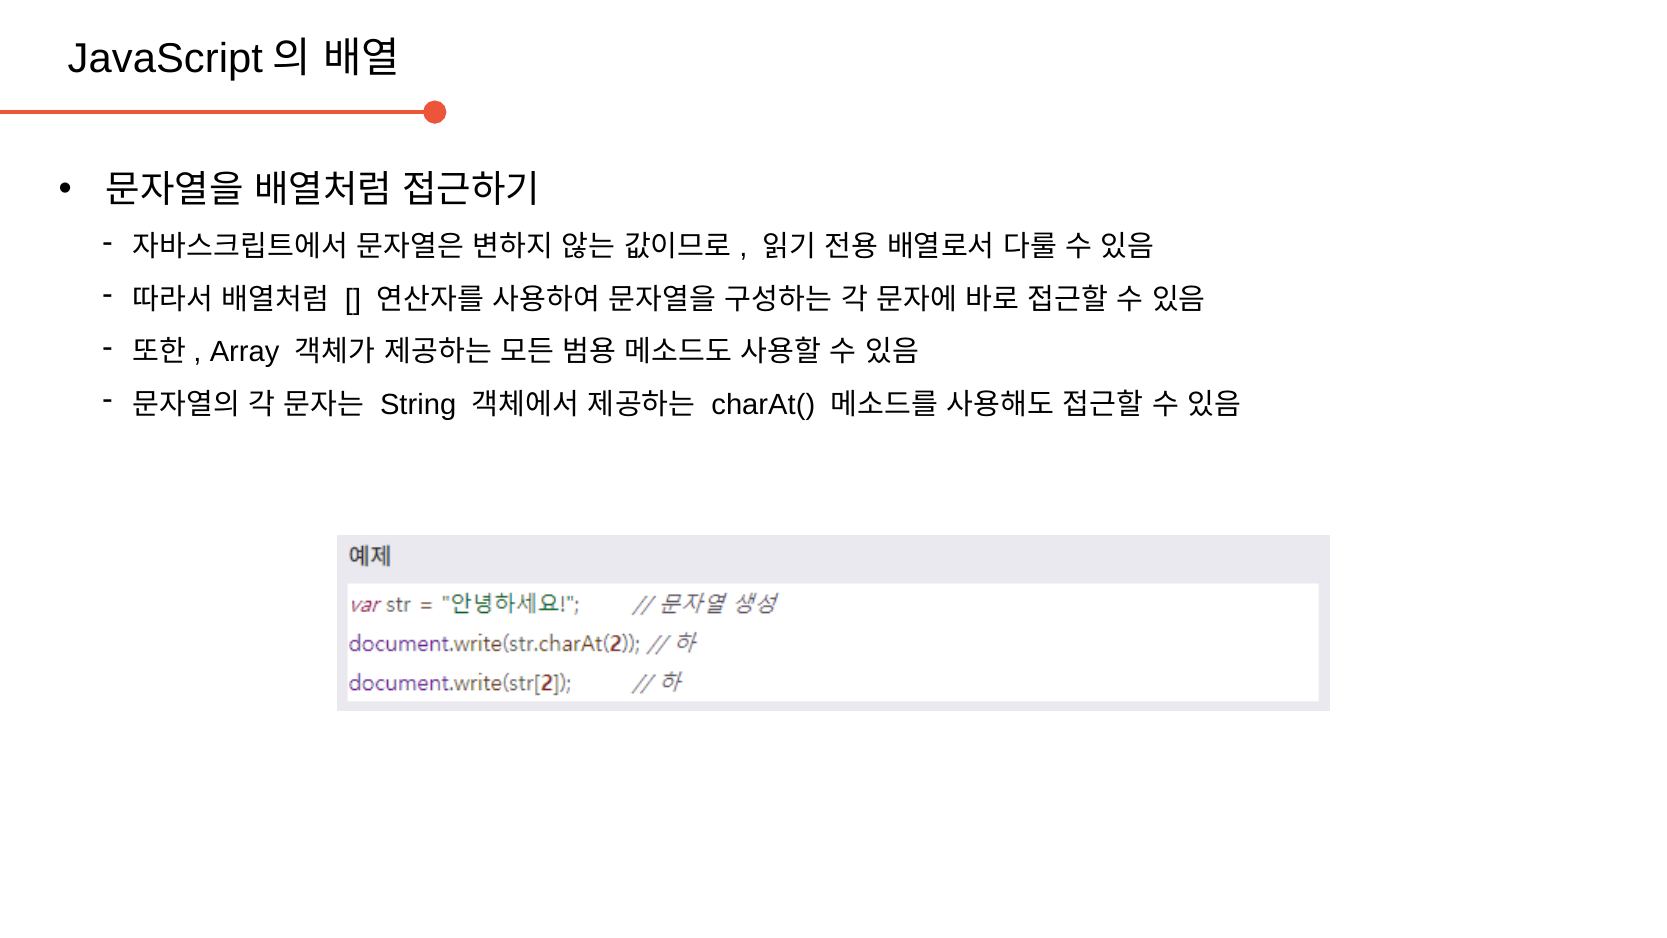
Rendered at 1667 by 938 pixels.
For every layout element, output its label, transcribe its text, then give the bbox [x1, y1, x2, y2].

picture [337, 535, 1330, 711]
text_box 문자열을 배열처럼 접근하기 자바스크립트에서 문자열은 변하지 않는 값이므로, 읽기 전용 배열로서 다룰 수 있음 따라서 배열처럼 [] 연산자를 사용하여 문자열을 구성하는 각 문자에 바로 접근할 수 있음 또한, Array 객체가 제공하는 모든 범용 메소드도 사용할 수 있음 문자열의 각 문자는 String 객체에서 제공하는 charAt() 메소드를 사용해도 접근할 수 있음 [43, 135, 1616, 428]
text_box JavaScript의 배열 [52, 23, 964, 88]
